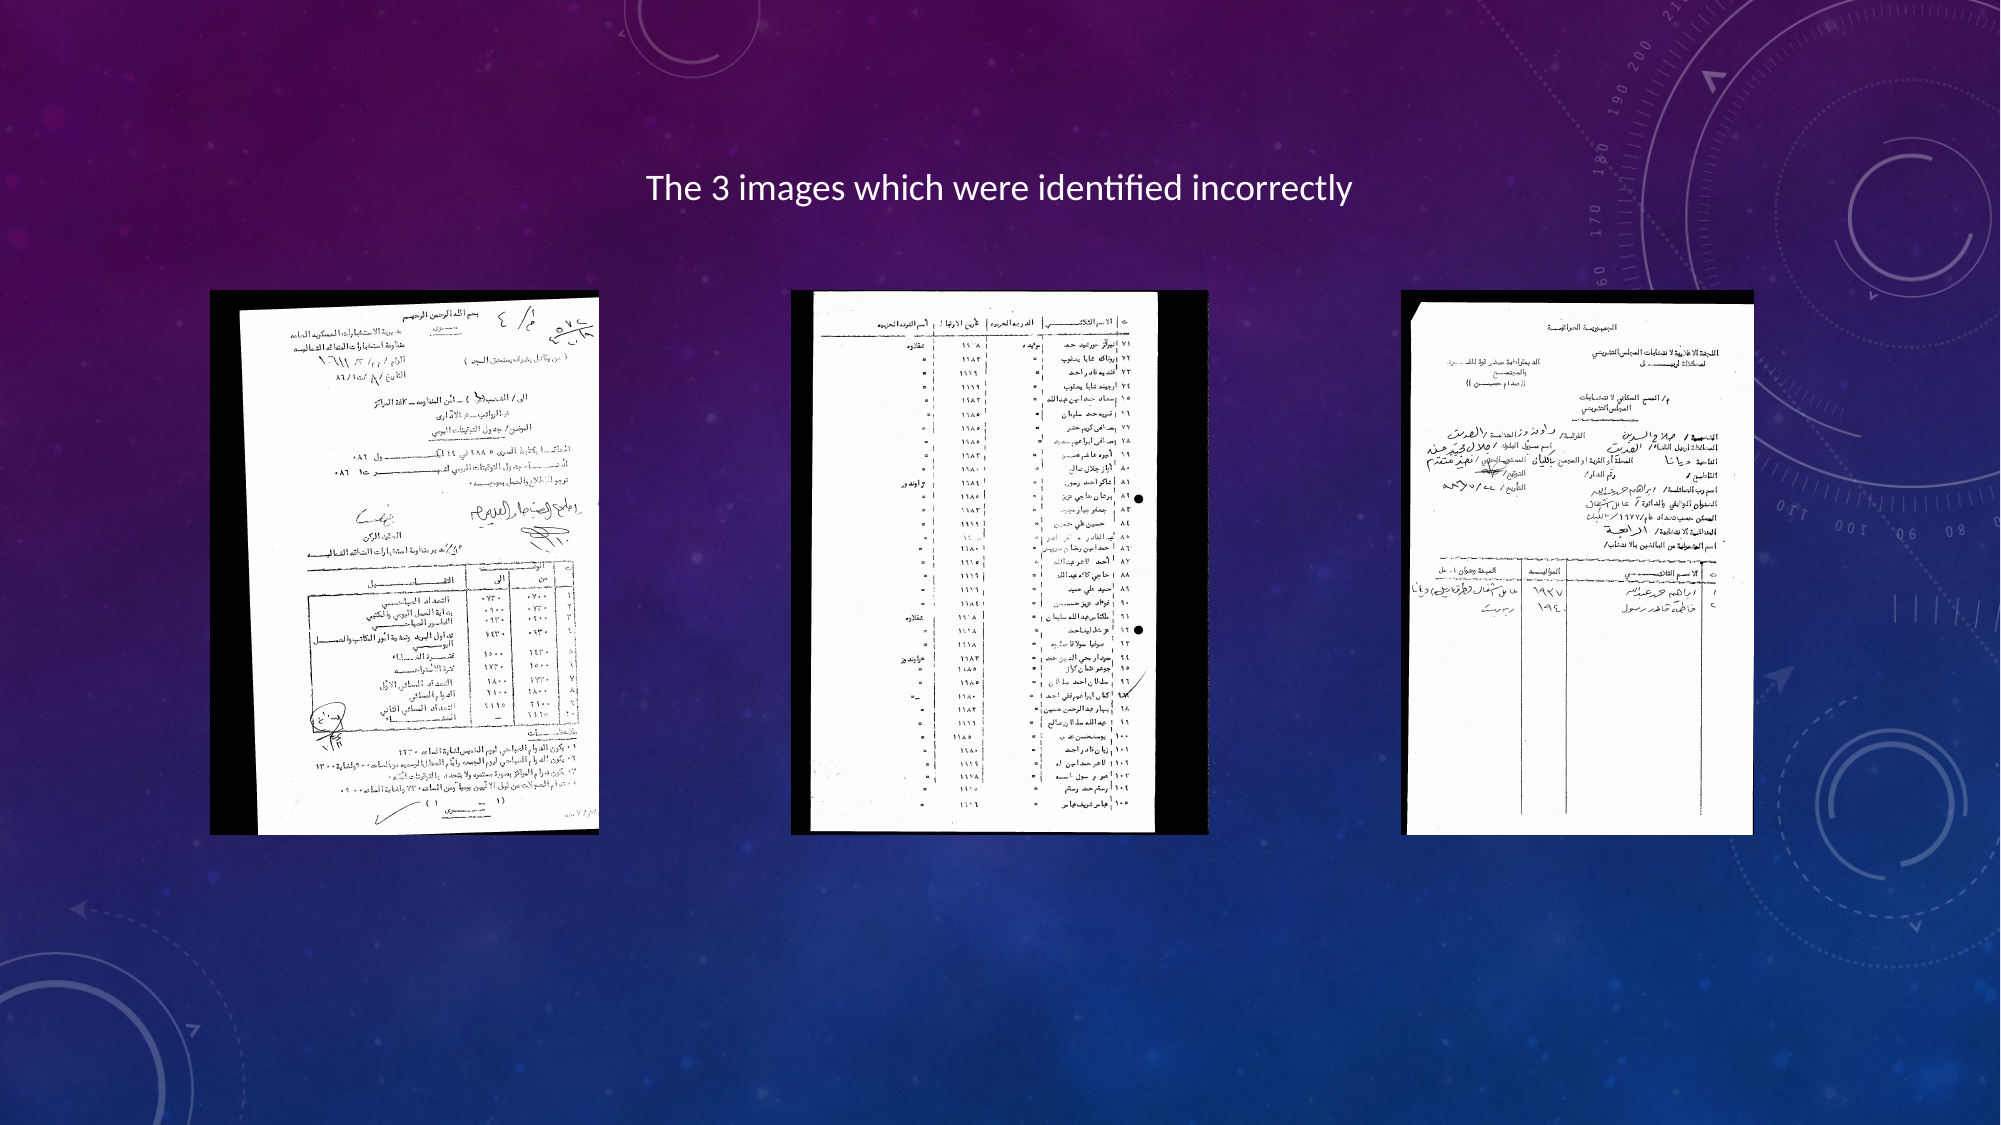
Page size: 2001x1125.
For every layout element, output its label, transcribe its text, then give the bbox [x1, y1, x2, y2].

picture [0, 0, 2001, 1125]
text_box The 3 images which were identified incorrectly [631, 155, 1369, 216]
